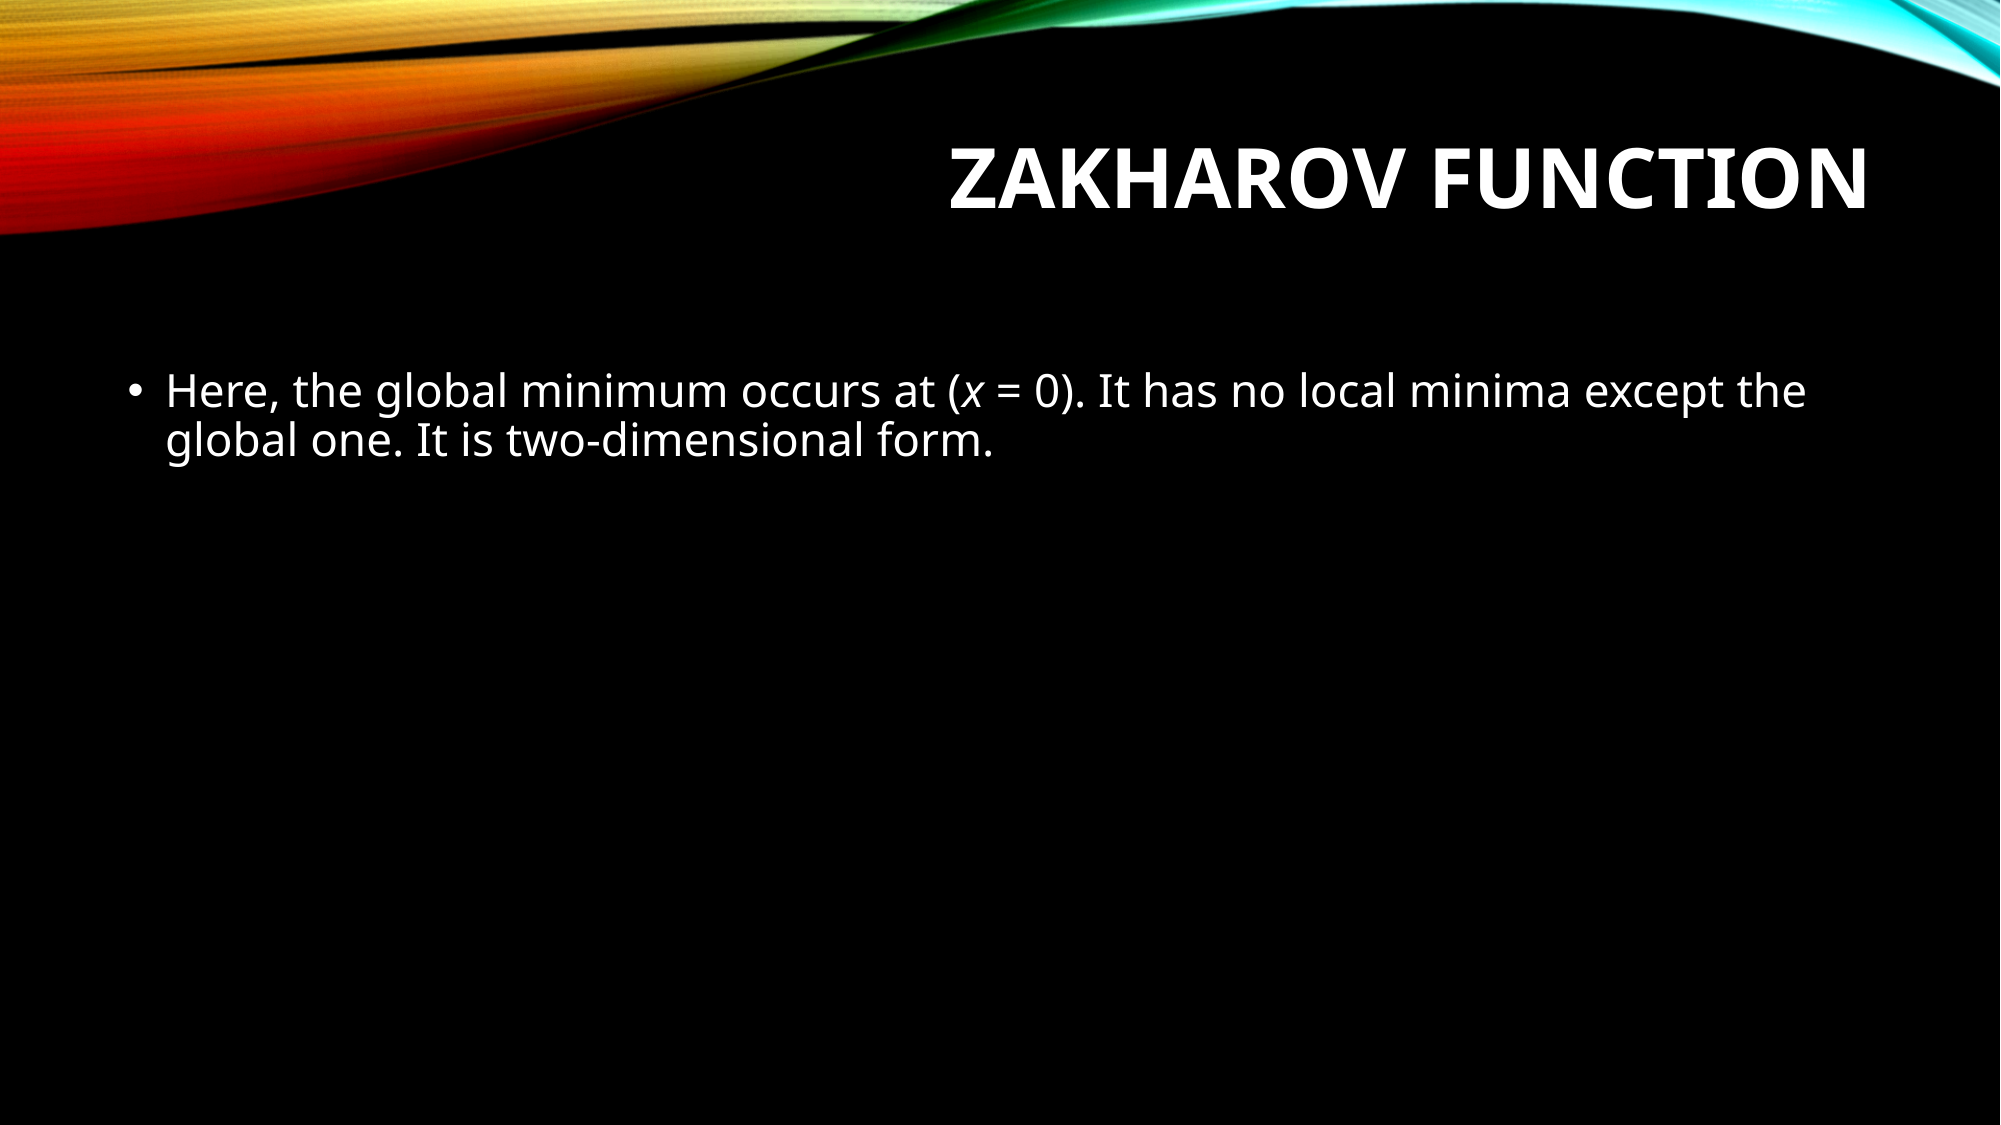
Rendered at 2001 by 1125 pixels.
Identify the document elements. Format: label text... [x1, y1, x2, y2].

title Zakharov function [474, 125, 1888, 338]
picture [0, 0, 2000, 237]
list Here, the global minimum occurs at (x = 0). It has no local minima except the global one. It is two-dimensional form. [112, 360, 1888, 1021]
